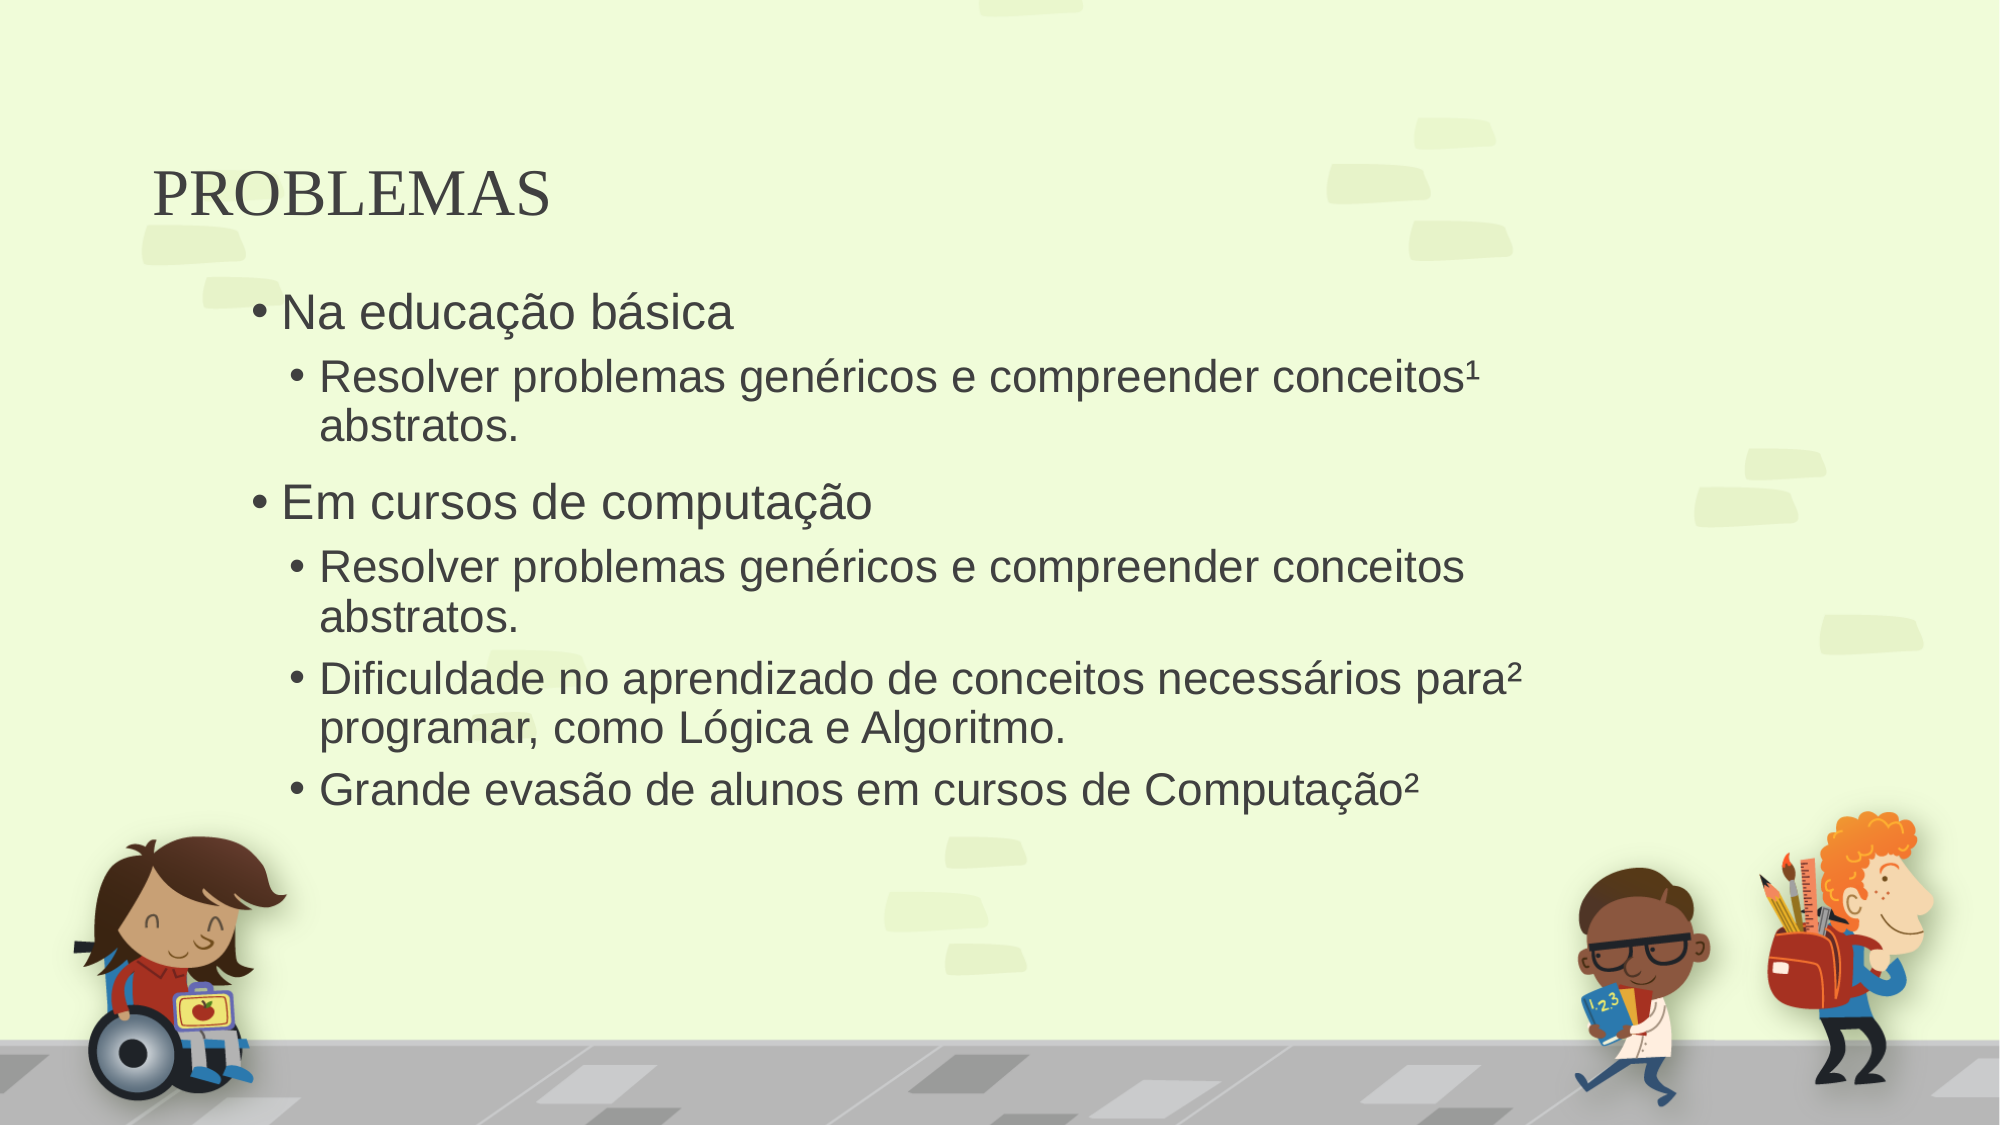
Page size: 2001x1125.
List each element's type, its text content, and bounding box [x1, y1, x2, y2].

picture [0, 0, 2000, 1125]
list Na educação básica Resolver problemas genéricos e compreender conceitos¹ abstratos. Em cursos de computação Resolver problemas genéricos e compreender conceitos abstratos. Dificuldade no aprendizado de conceitos necessários para² programar, como Lógica e Algoritmo. Grande evasão de alunos em cursos de Computação² [191, 278, 1696, 979]
title PROBLEMAS [137, 59, 1750, 238]
